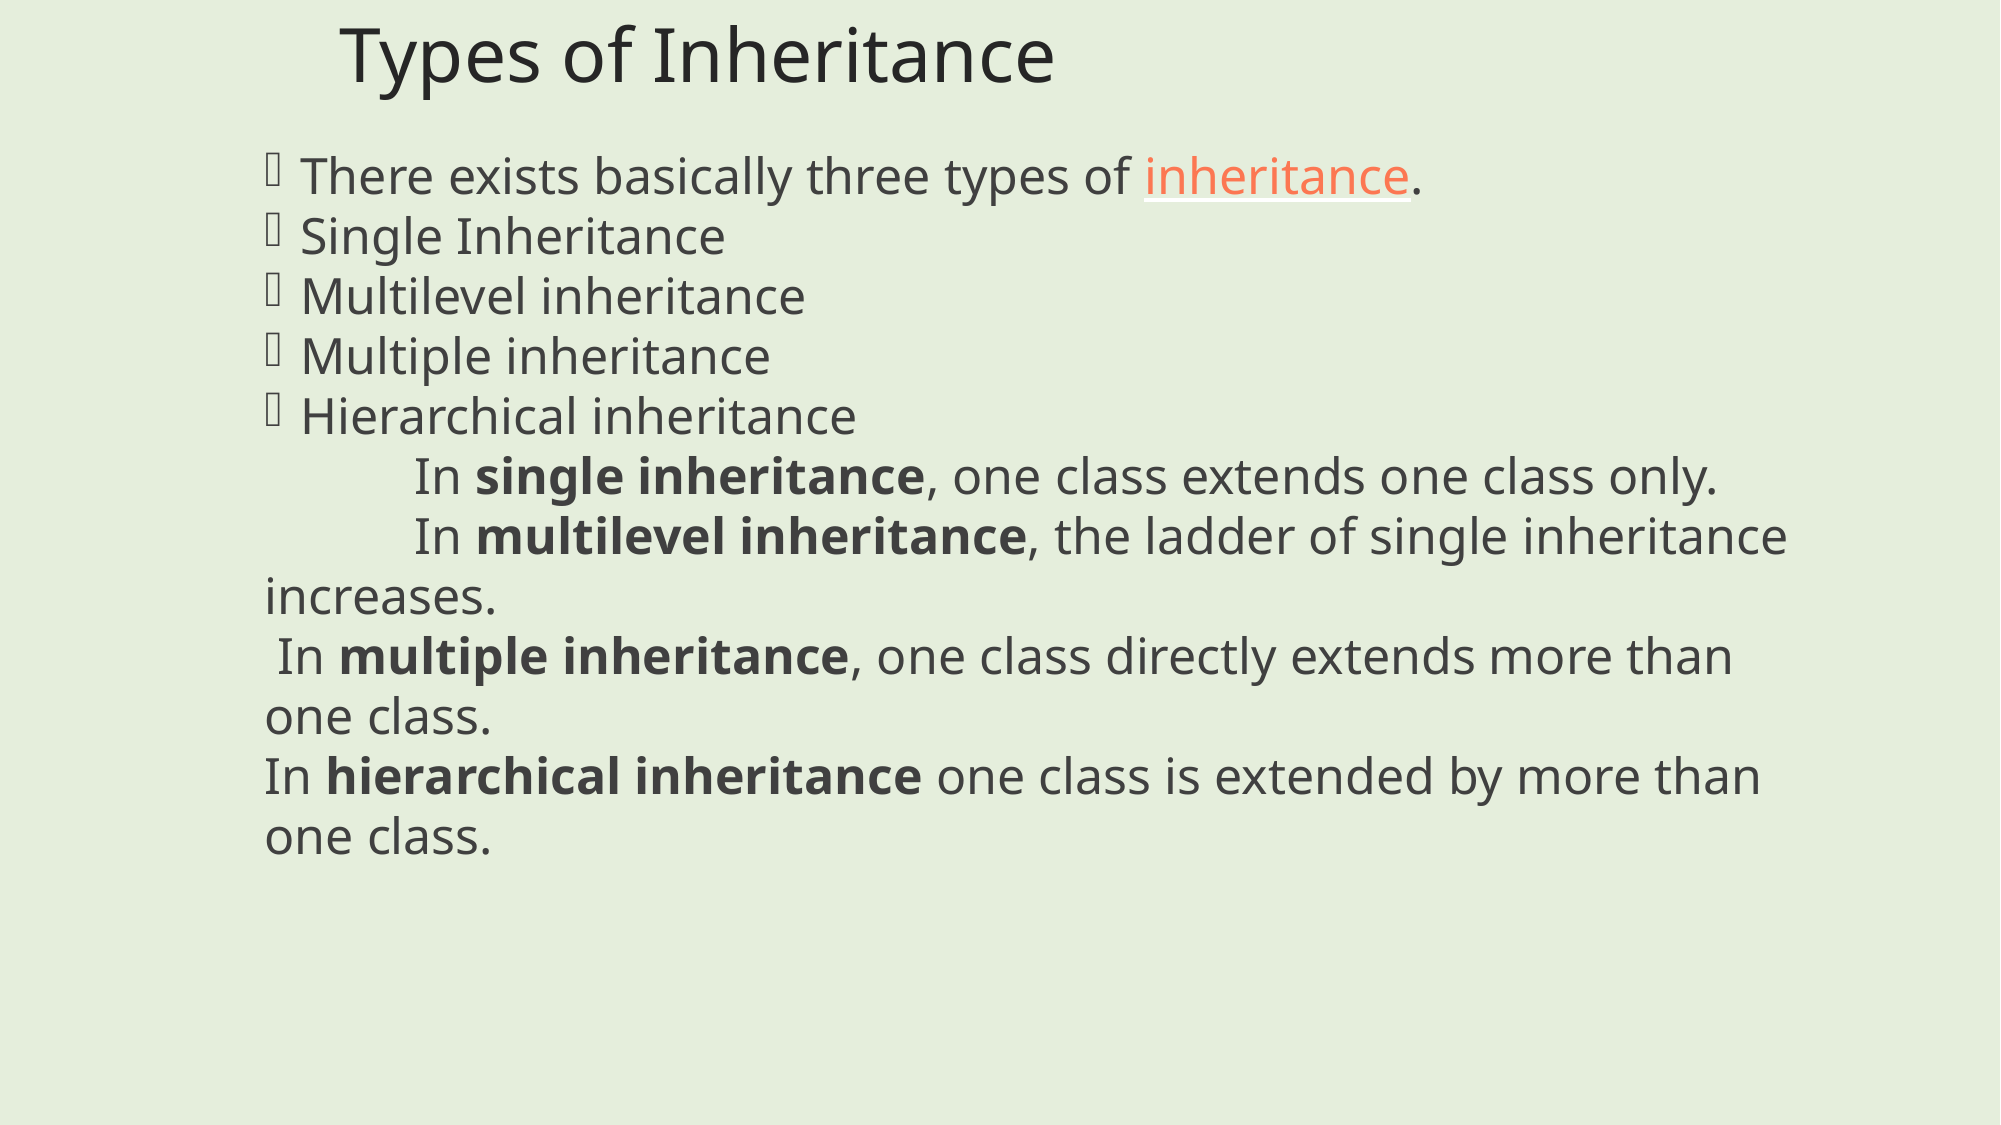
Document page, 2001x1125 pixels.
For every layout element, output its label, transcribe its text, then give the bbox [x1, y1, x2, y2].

text_box Types of Inheritance [324, 0, 1675, 137]
text_box There exists basically three types of inheritance. Single Inheritance Multilevel inheritance Multiple inheritance Hierarchical inheritance In single inheritance, one class extends one class only. In multilevel inheritance, the ladder of single inheritance increases. In multiple inheritance, one class directly extends more than one class. In hierarchical inheritance one class is extended by more than one class. [249, 137, 1813, 1025]
